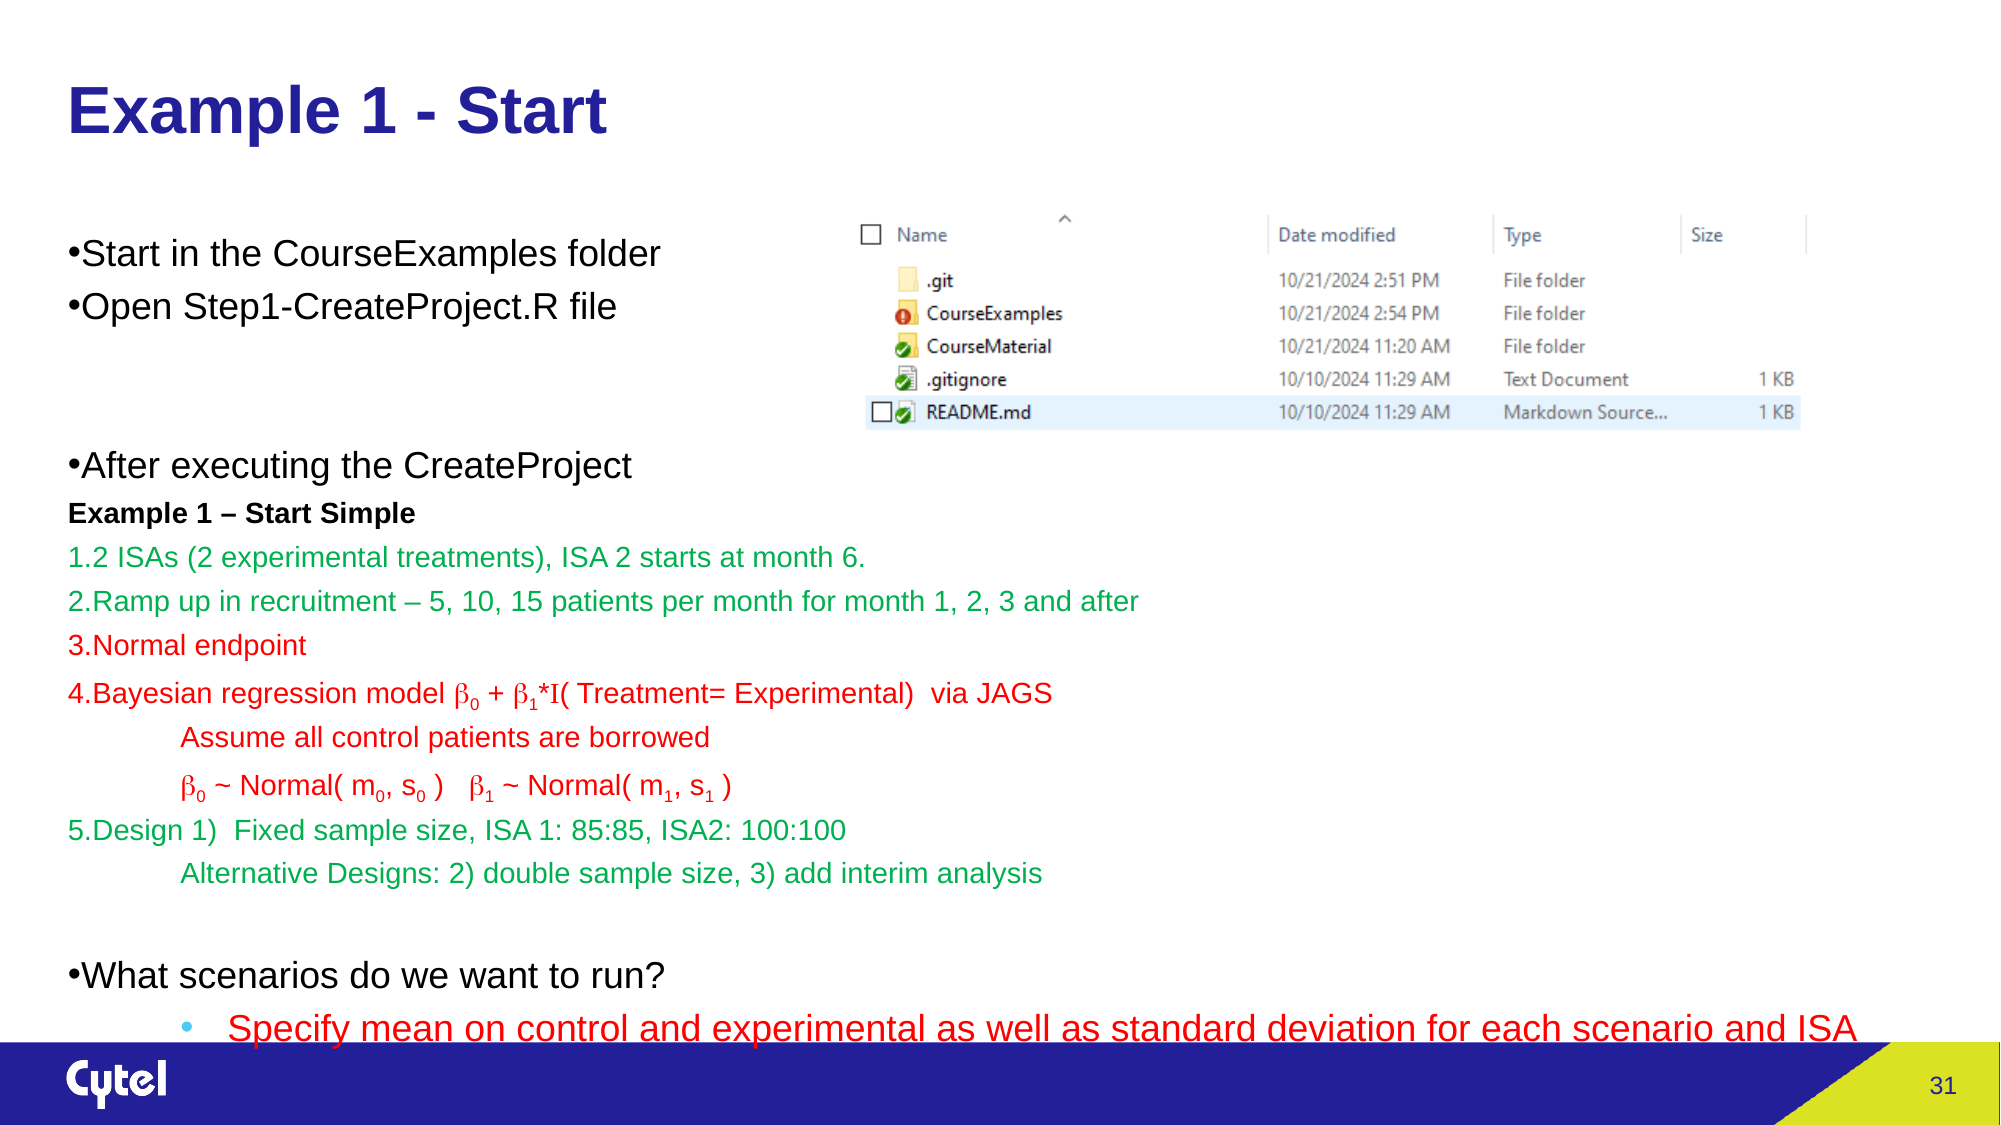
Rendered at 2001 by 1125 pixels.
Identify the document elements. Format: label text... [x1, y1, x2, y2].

title Example 1 - Start [52, 59, 1778, 164]
list Start in the CourseExamples folder Open Step1-CreateProject.R file After executing the CreateProject Example 1 – Start Simple 2 ISAs (2 experimental treatments), ISA 2 starts at month 6. Ramp up in recruitment – 5, 10, 15 patients per month for month 1, 2, 3 and after Normal endpoint Bayesian regression model b0 + b1*I( Treatment= Experimental) via JAGS Assume all control patients are borrowed b0 ~ Normal( m0, s0 ) b1 ~ Normal( m1, s1 ) Design 1) Fixed sample size, ISA 1: 85:85, ISA2: 100:100 Alternative Designs: 2) double sample size, 3) add interim analysis What scenarios do we want to run? Specify mean on control and experimental as well as standard deviation for each scenario and ISA [52, 226, 1933, 941]
slide_number 31 [1522, 1054, 1973, 1115]
picture [66, 1060, 166, 1109]
picture [847, 212, 1901, 449]
picture [1767, 1042, 2000, 1125]
